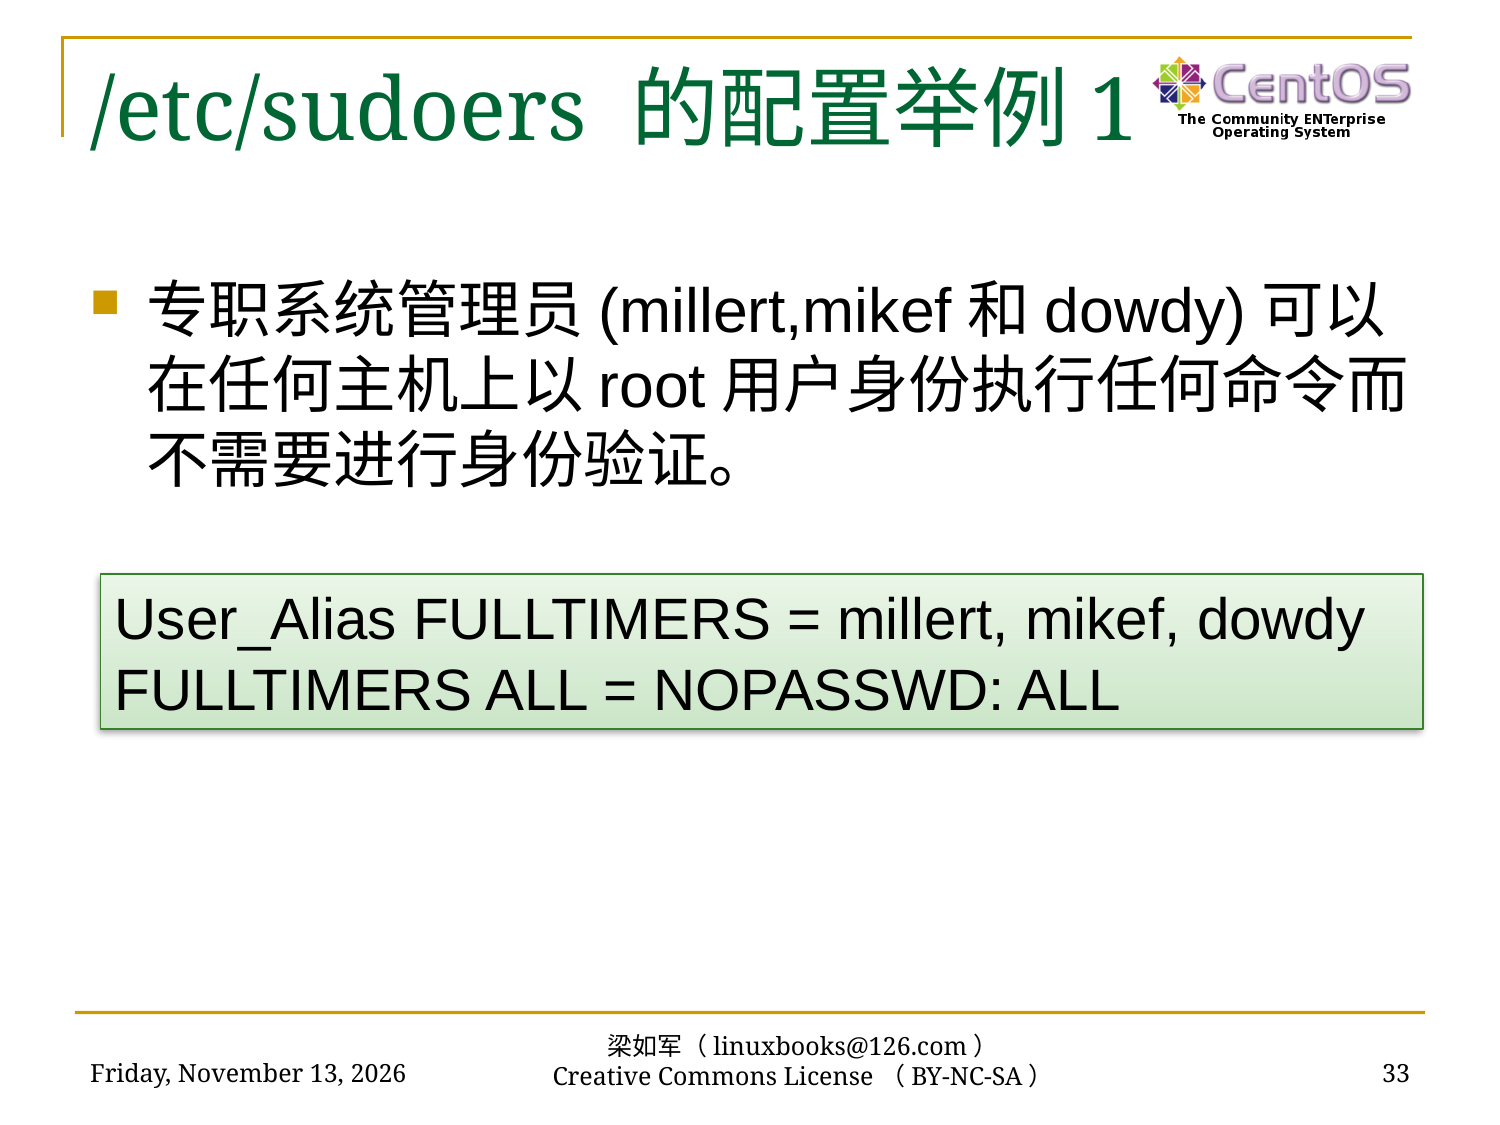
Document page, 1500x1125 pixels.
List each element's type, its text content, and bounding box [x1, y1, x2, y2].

text_box User_Alias FULLTIMERS = millert, mikef, dowdy FULLTIMERS ALL = NOPASSWD: ALL [100, 573, 1424, 730]
list 专职系统管理员(millert,mikef和dowdy)可以在任何主机上以root用户身份执行任何命令而不需要进行身份验证。 [74, 262, 1426, 516]
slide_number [74, 1023, 426, 1100]
footer 梁如军（linuxbooks@126.com） Creative Commons License（BY-NC-SA） [359, 1022, 1247, 1099]
slide_number 33 [1074, 1023, 1426, 1100]
title /etc/sudoers 的配置举例1 [74, 45, 1426, 233]
